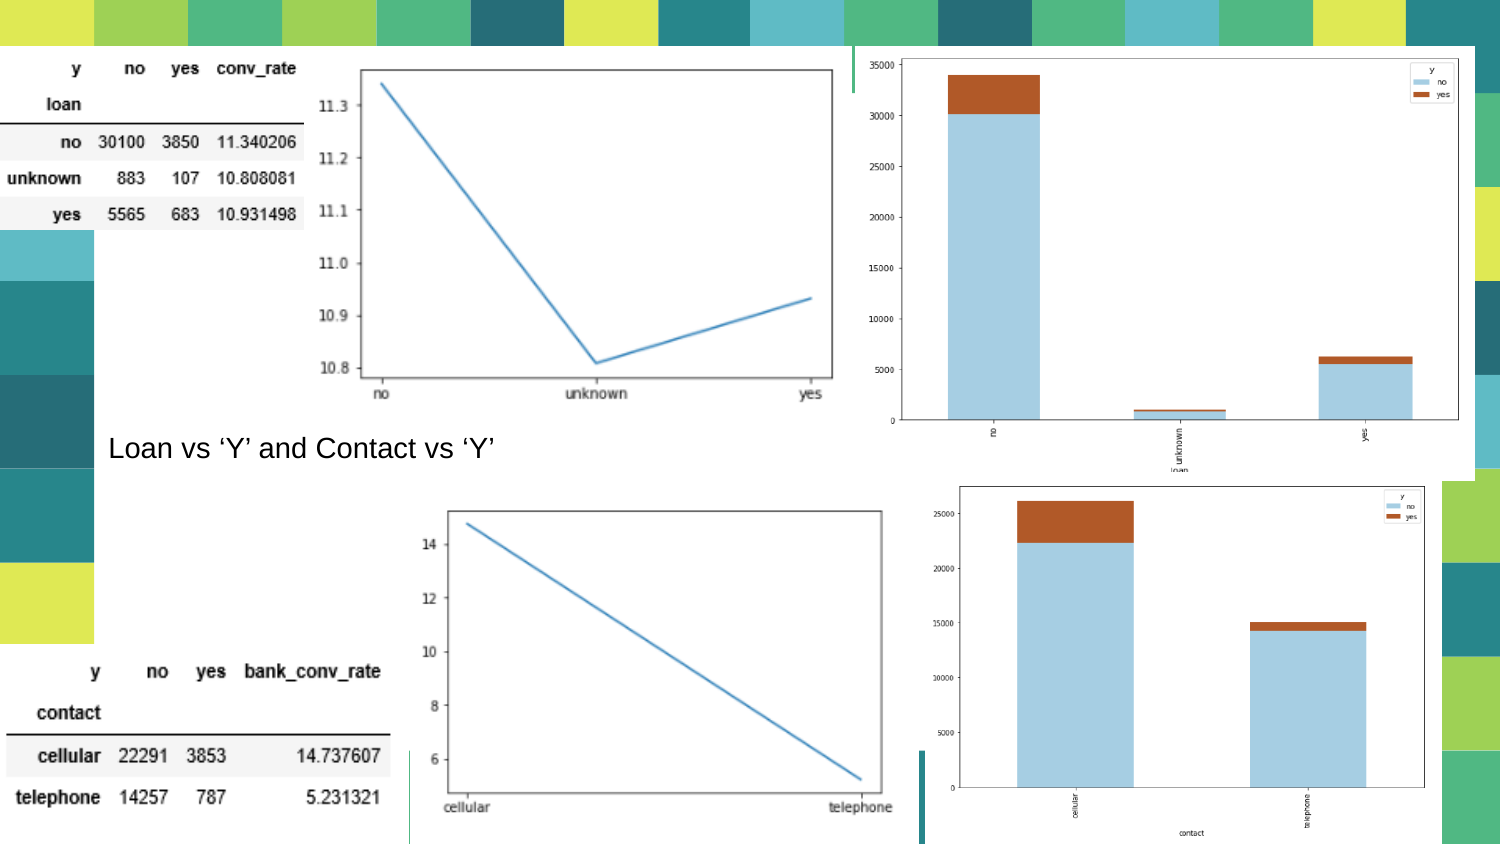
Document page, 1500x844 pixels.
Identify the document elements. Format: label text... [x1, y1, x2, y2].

picture [855, 46, 1475, 844]
picture [0, 491, 919, 844]
picture [0, 46, 852, 418]
text_box Loan vs ‘Y’ and Contact vs ‘Y’ [93, 421, 680, 472]
